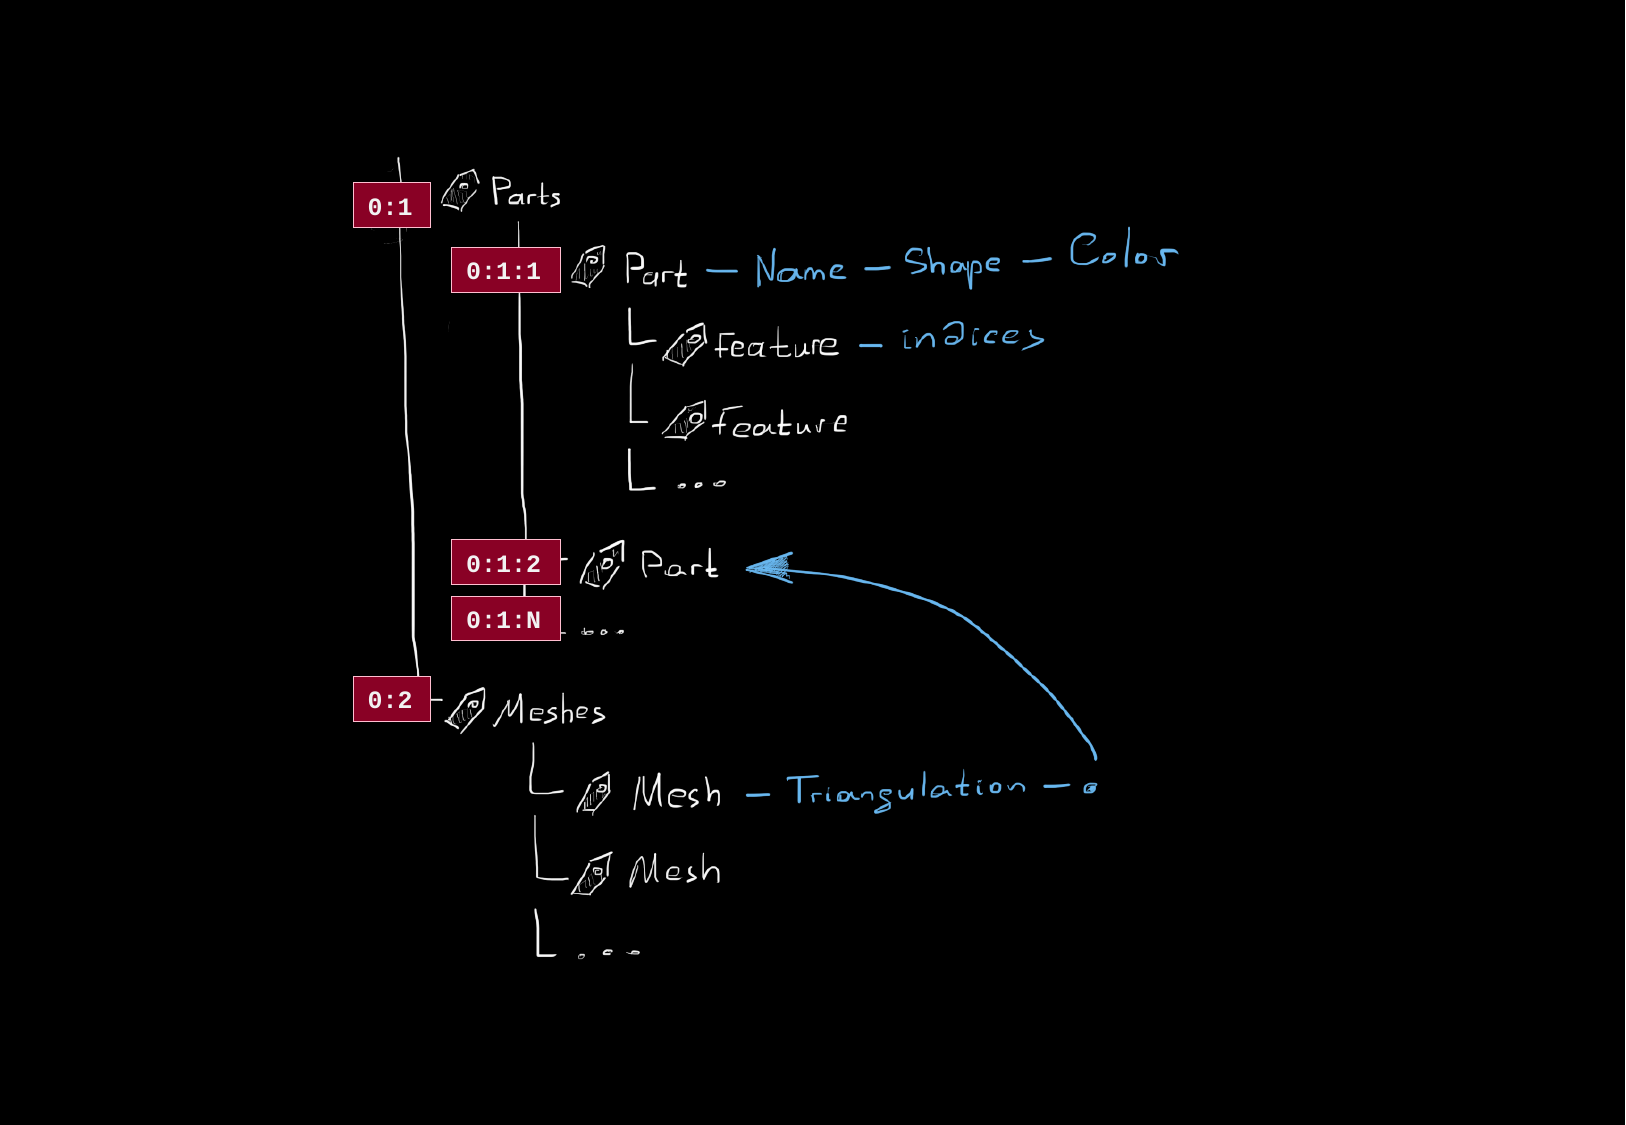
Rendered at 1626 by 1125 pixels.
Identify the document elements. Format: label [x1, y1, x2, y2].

picture [333, 104, 1292, 1021]
